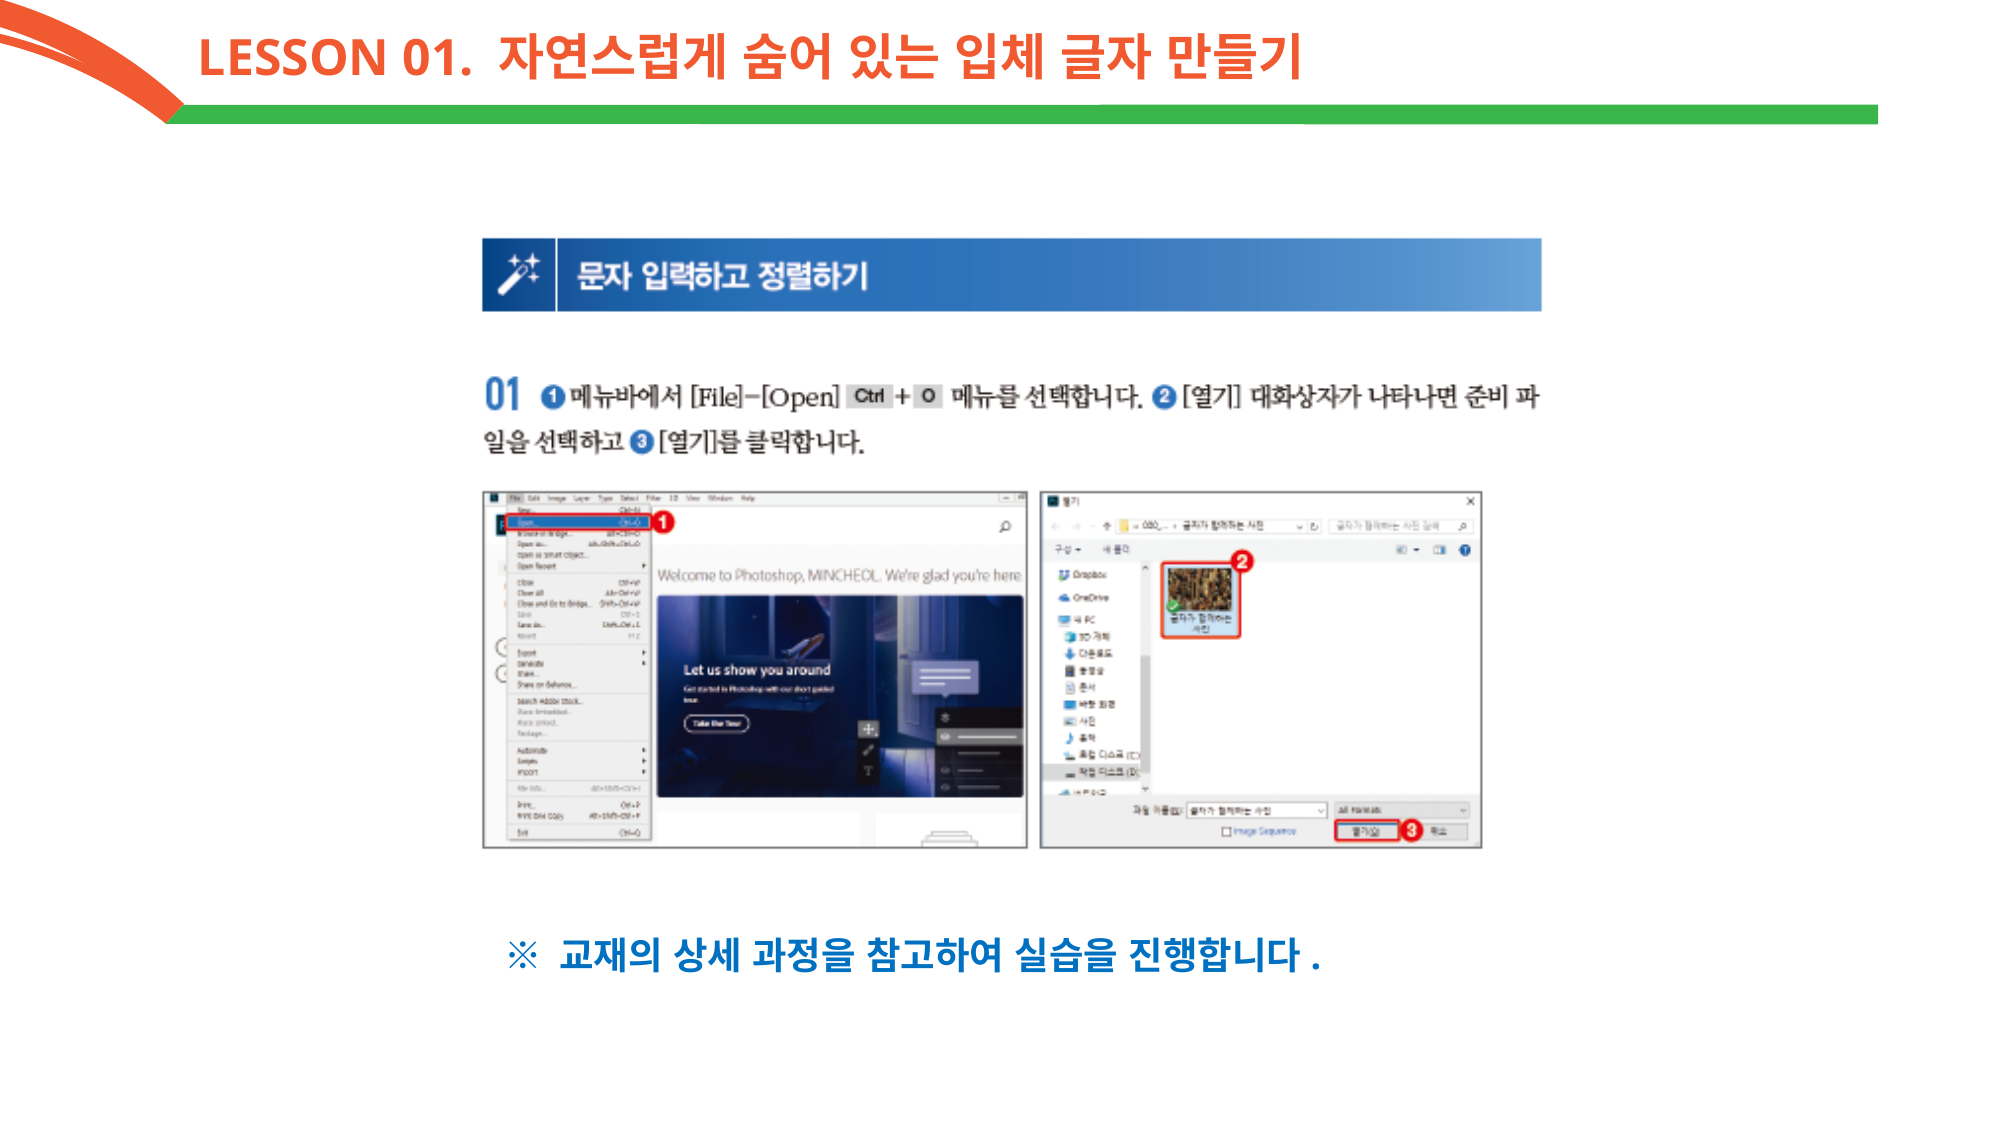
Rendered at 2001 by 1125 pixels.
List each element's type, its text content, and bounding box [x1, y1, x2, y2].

text_box ※ 교재의 상세 과정을 참고하여 실습을 진행합니다. [489, 924, 1820, 985]
title LESSON 01. 자연스럽게 숨어 있는 입체 글자 만들기 [183, 24, 1836, 95]
picture [469, 223, 1550, 865]
